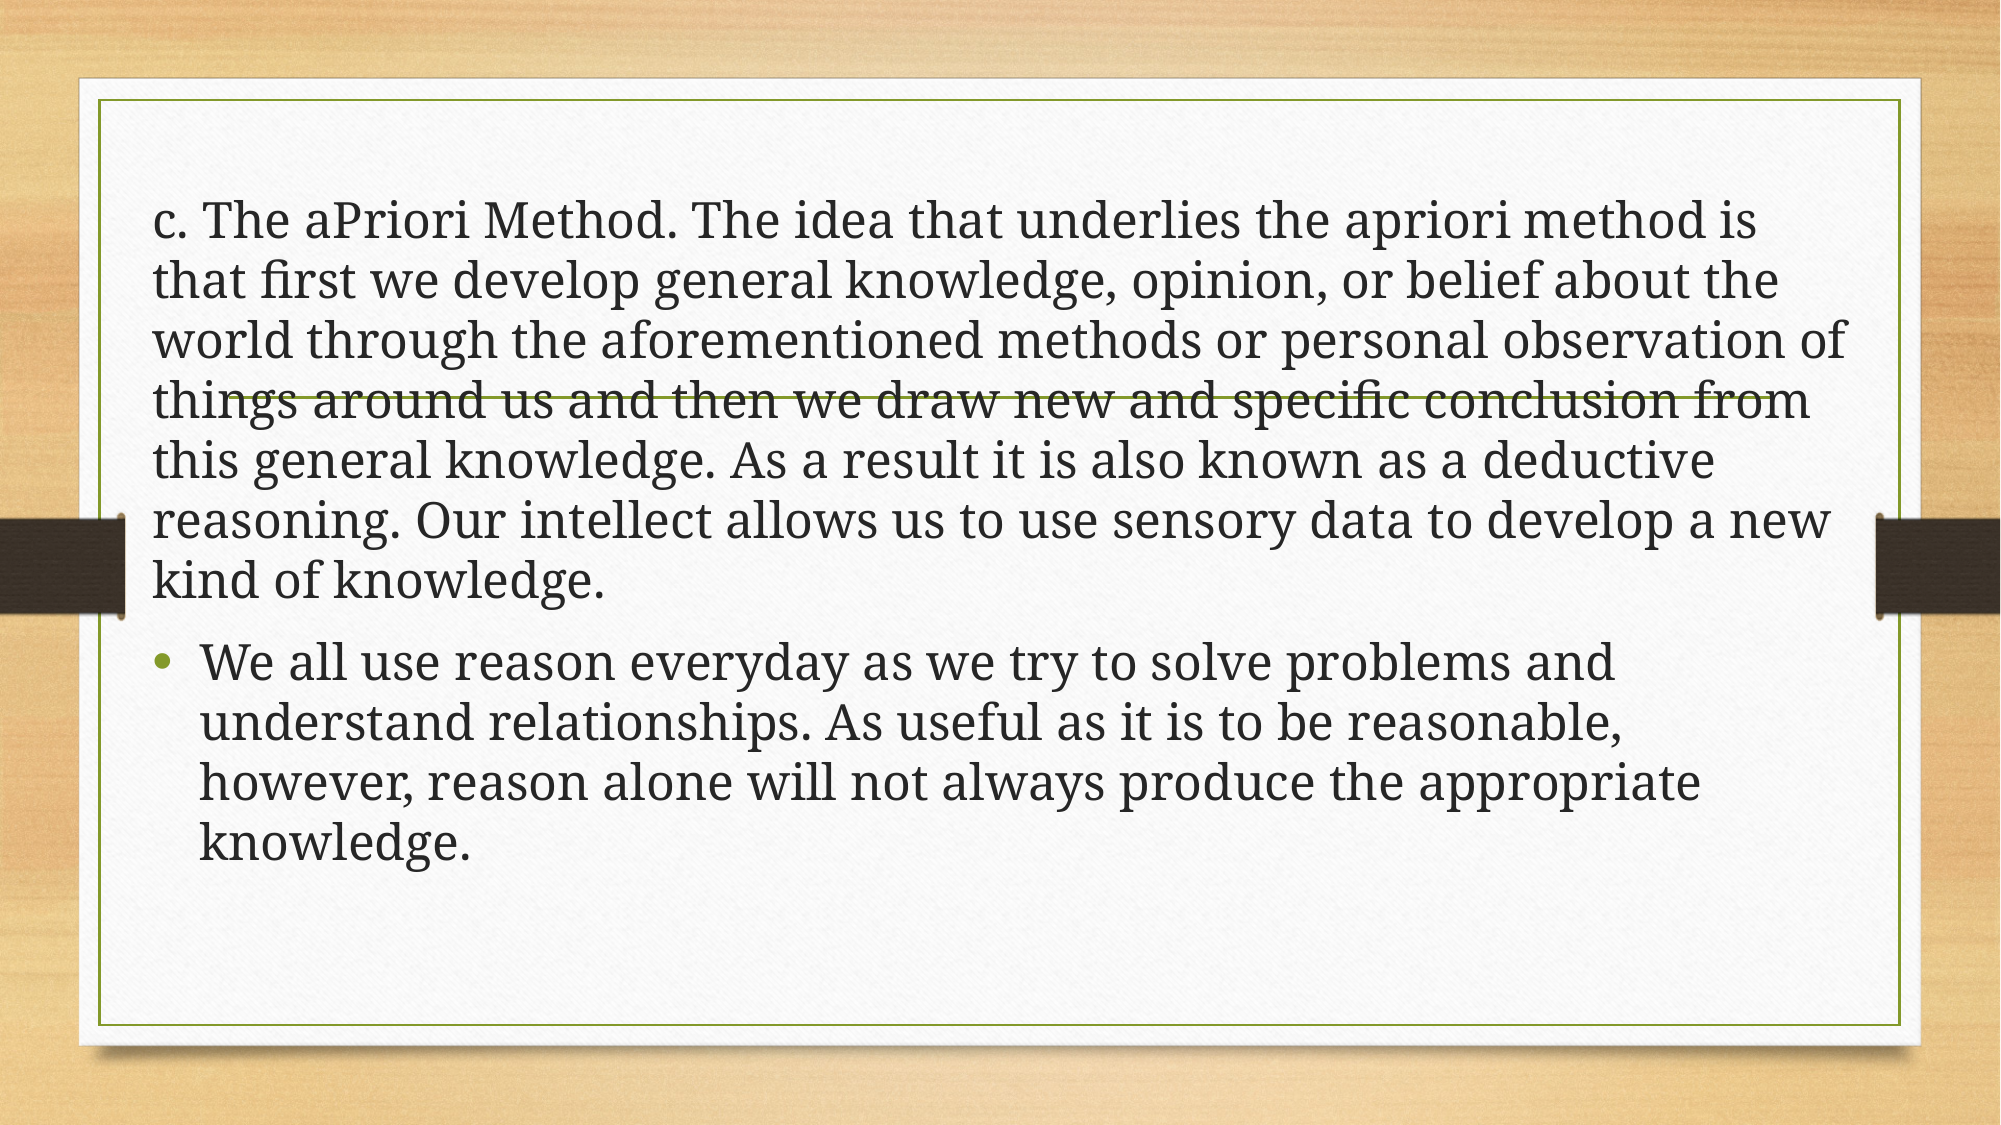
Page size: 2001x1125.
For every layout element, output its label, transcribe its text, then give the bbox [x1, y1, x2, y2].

picture [0, 0, 2001, 1125]
list c. The aPriori Method. The idea that underlies the apriori method is that first we develop general knowledge, opinion, or belief about the world through the aforementioned methods or personal observation of things around us and then we draw new and specific conclusion from this general knowledge. As a result it is also known as a deductive reasoning. Our intellect allows us to use sensory data to develop a new kind of knowledge. We all use reason everyday as we try to solve problems and understand relationships. As useful as it is to be reasonable, however, reason alone will not always produce the appropriate knowledge. [137, 180, 1863, 1014]
